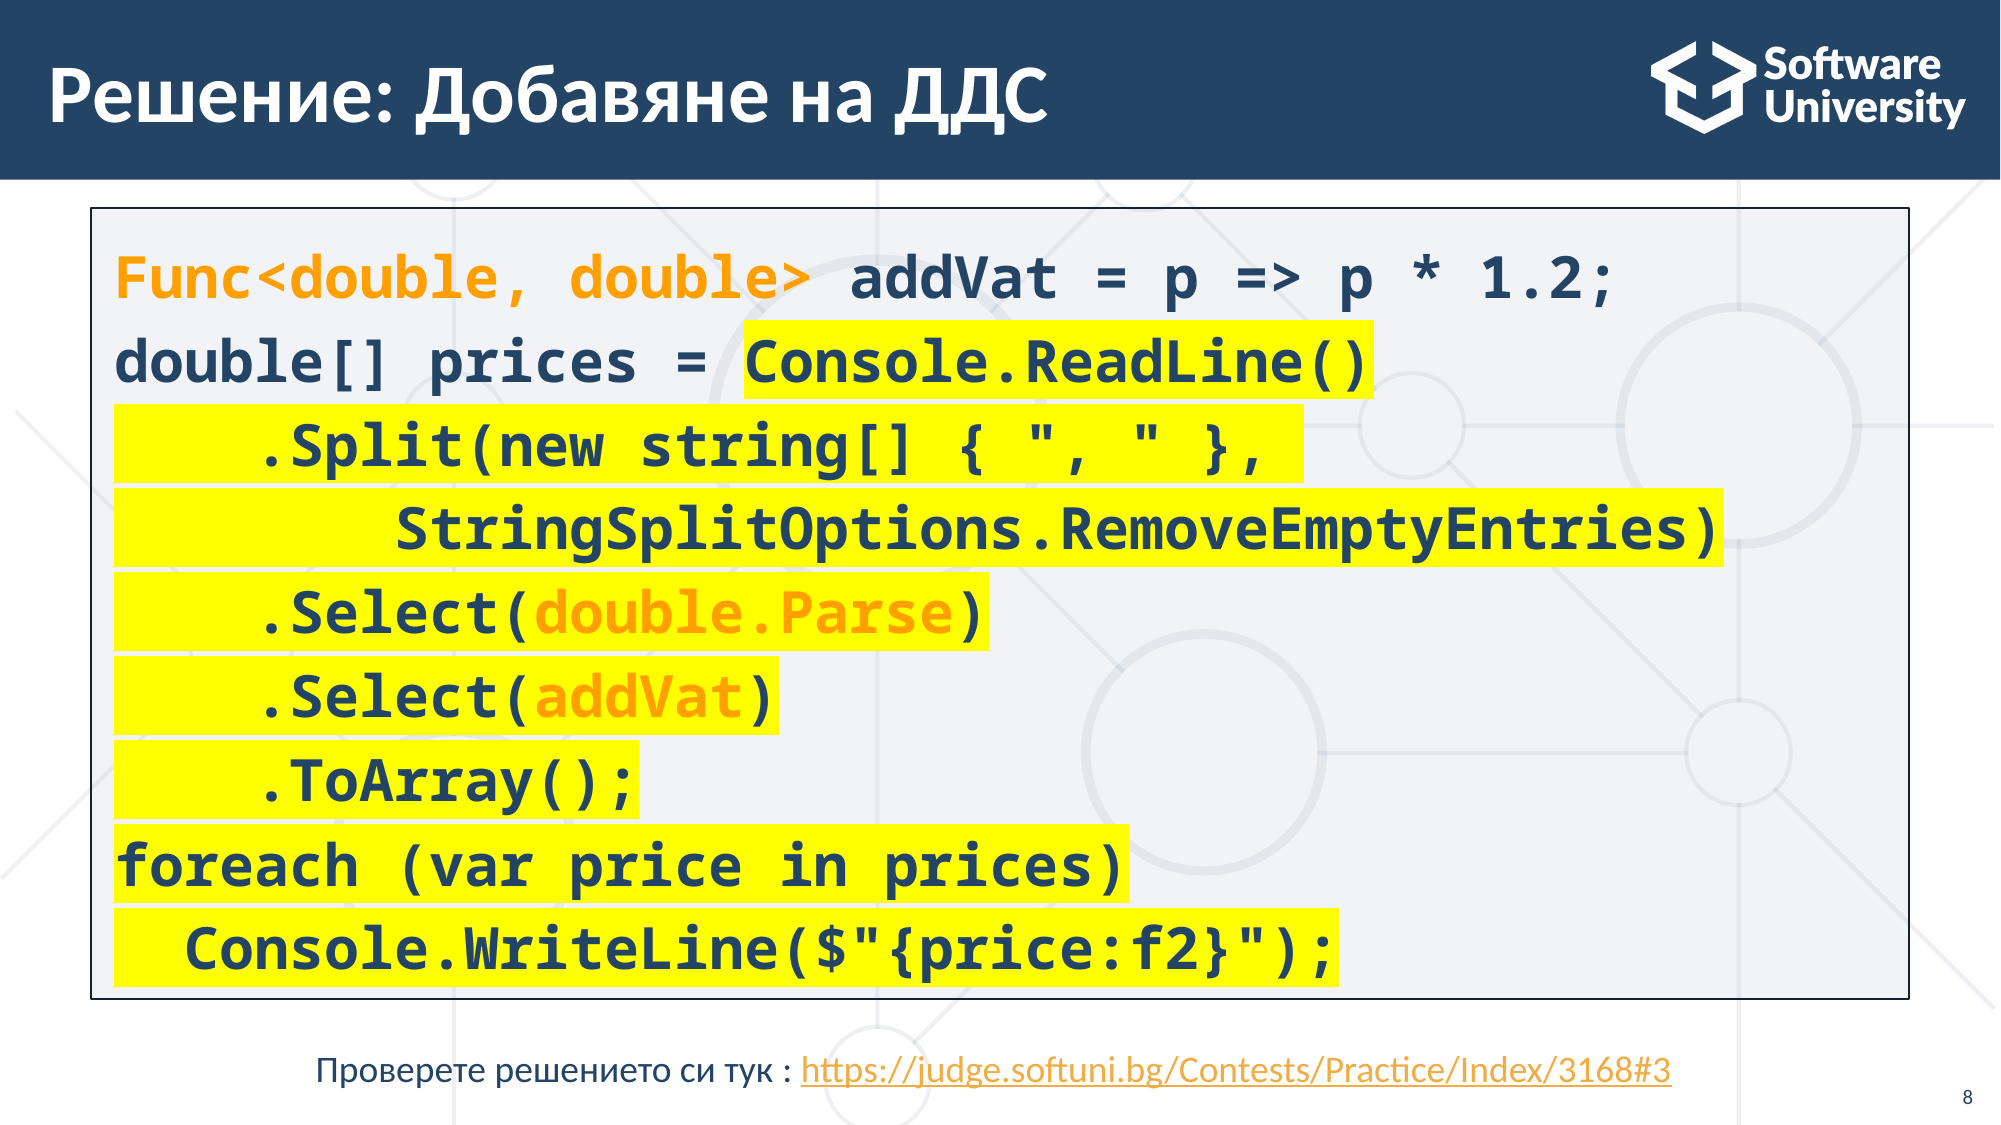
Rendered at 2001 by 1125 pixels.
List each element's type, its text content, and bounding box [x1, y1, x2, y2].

text_box Проверете решението си тук : https://judge.softuni.bg/Contests/Practice/Index/3168#3 [0, 1037, 1988, 1098]
title Решение: Добавяне на ДДС [31, 16, 1625, 162]
text_box Func<double, double> addVat = p => p * 1.2; double[] prices = Console.ReadLine() .Split(new string[] { ", " }, StringSplitOptions.RemoveEmptyEntries) .Select(double.Parse) .Select(addVat) .ToArray(); foreach (var price in prices) Console.WriteLine($"{price:f2}"); [90, 208, 1910, 1000]
slide_number 8 [1927, 1067, 1989, 1117]
picture [1651, 41, 1966, 134]
